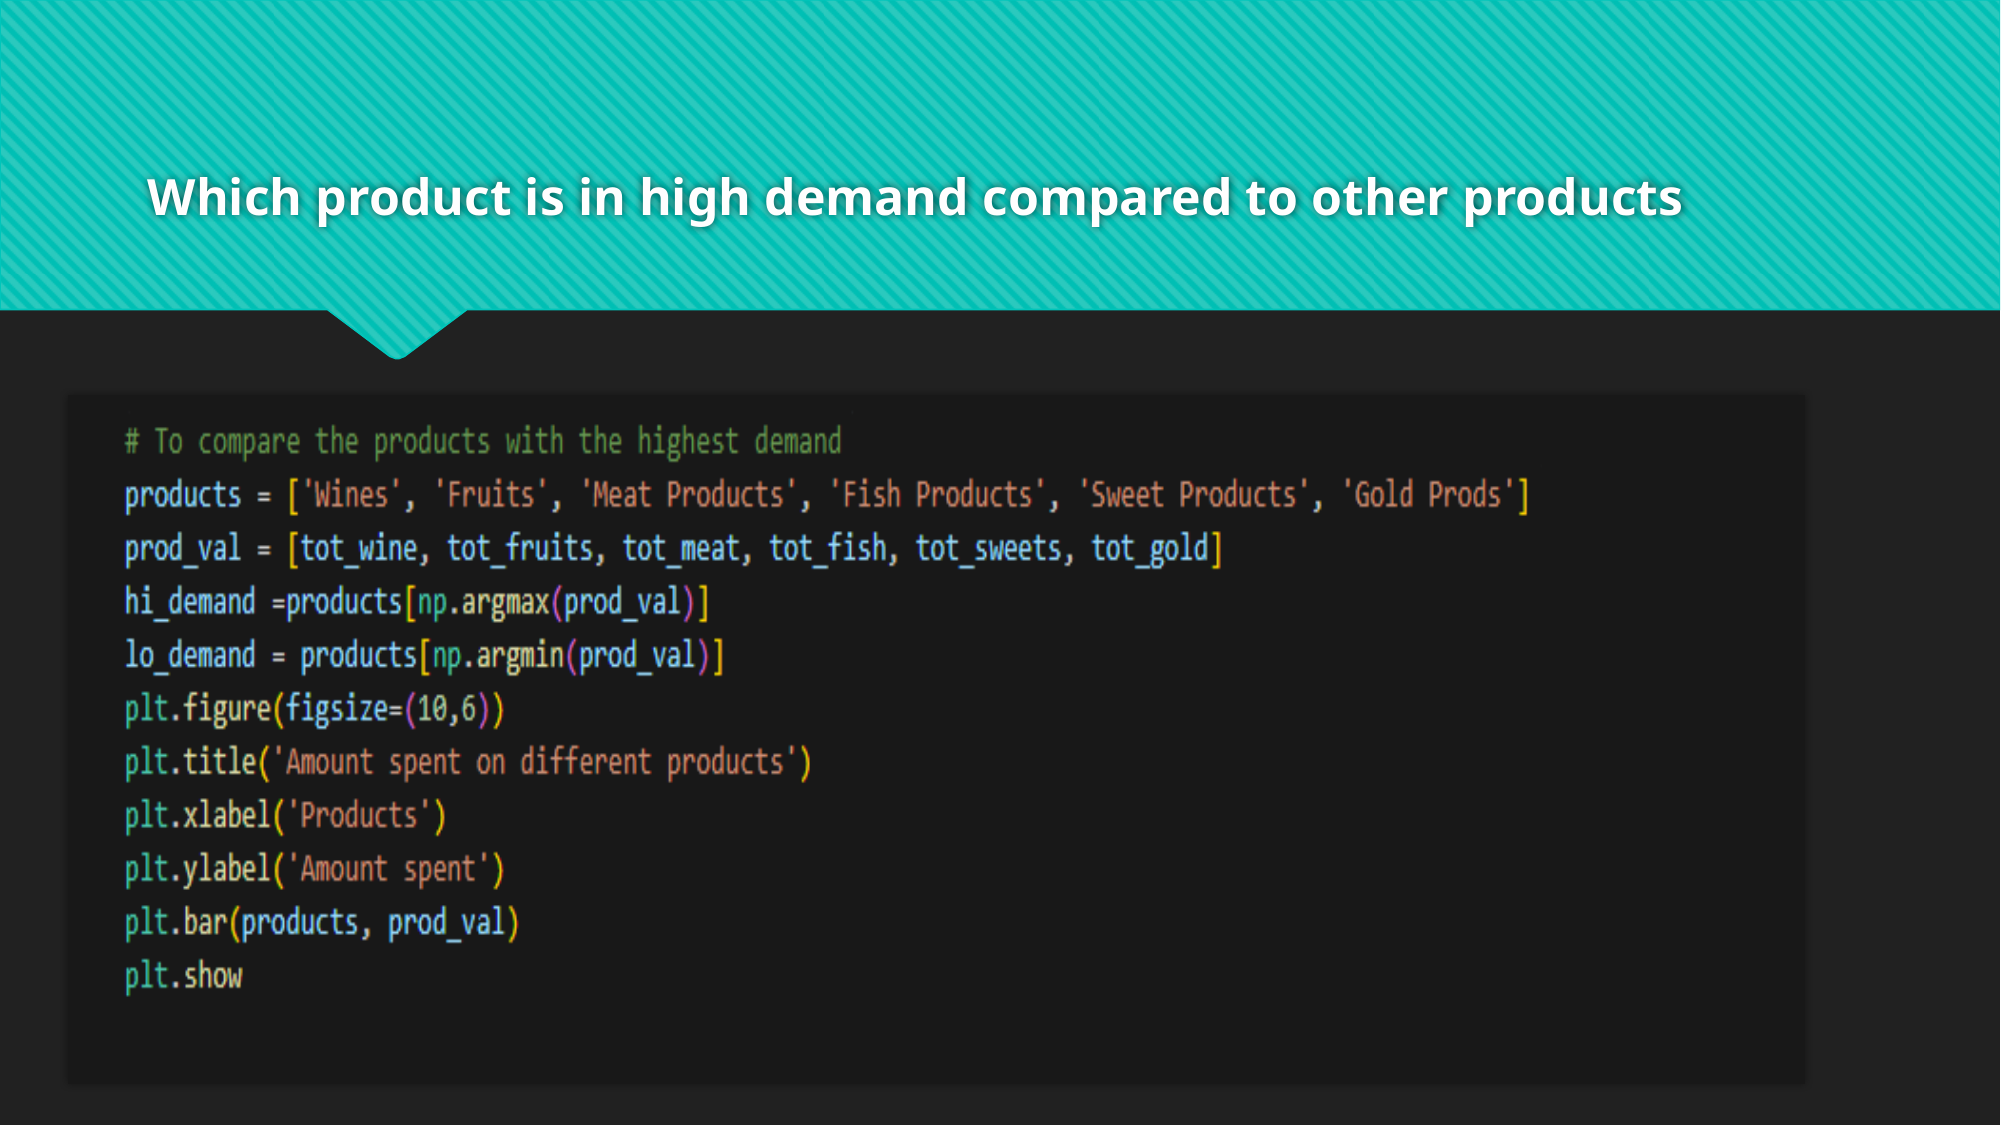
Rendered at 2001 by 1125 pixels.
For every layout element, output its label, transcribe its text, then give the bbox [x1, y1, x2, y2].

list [67, 395, 1805, 1085]
title Which product is in high demand compared to other products [132, 73, 1868, 233]
